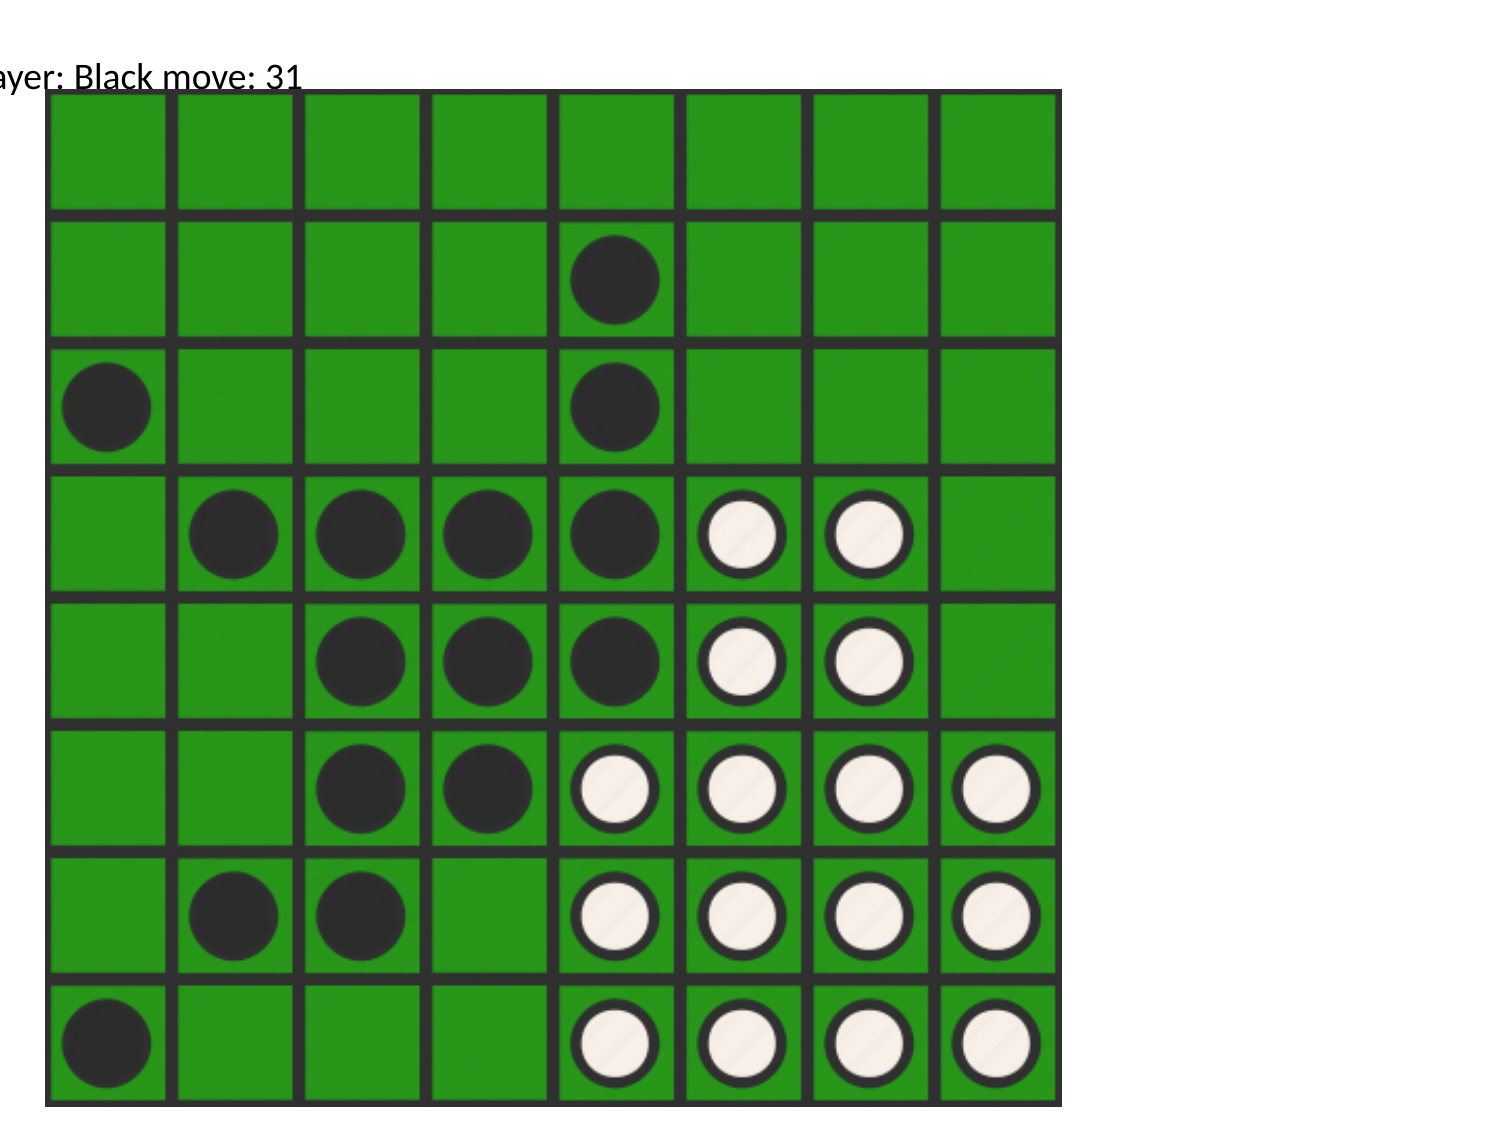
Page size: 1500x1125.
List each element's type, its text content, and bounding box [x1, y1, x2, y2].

text_box turn: 27 player: Black move: 31 [0, 44, 319, 105]
picture [44, 89, 1062, 1107]
